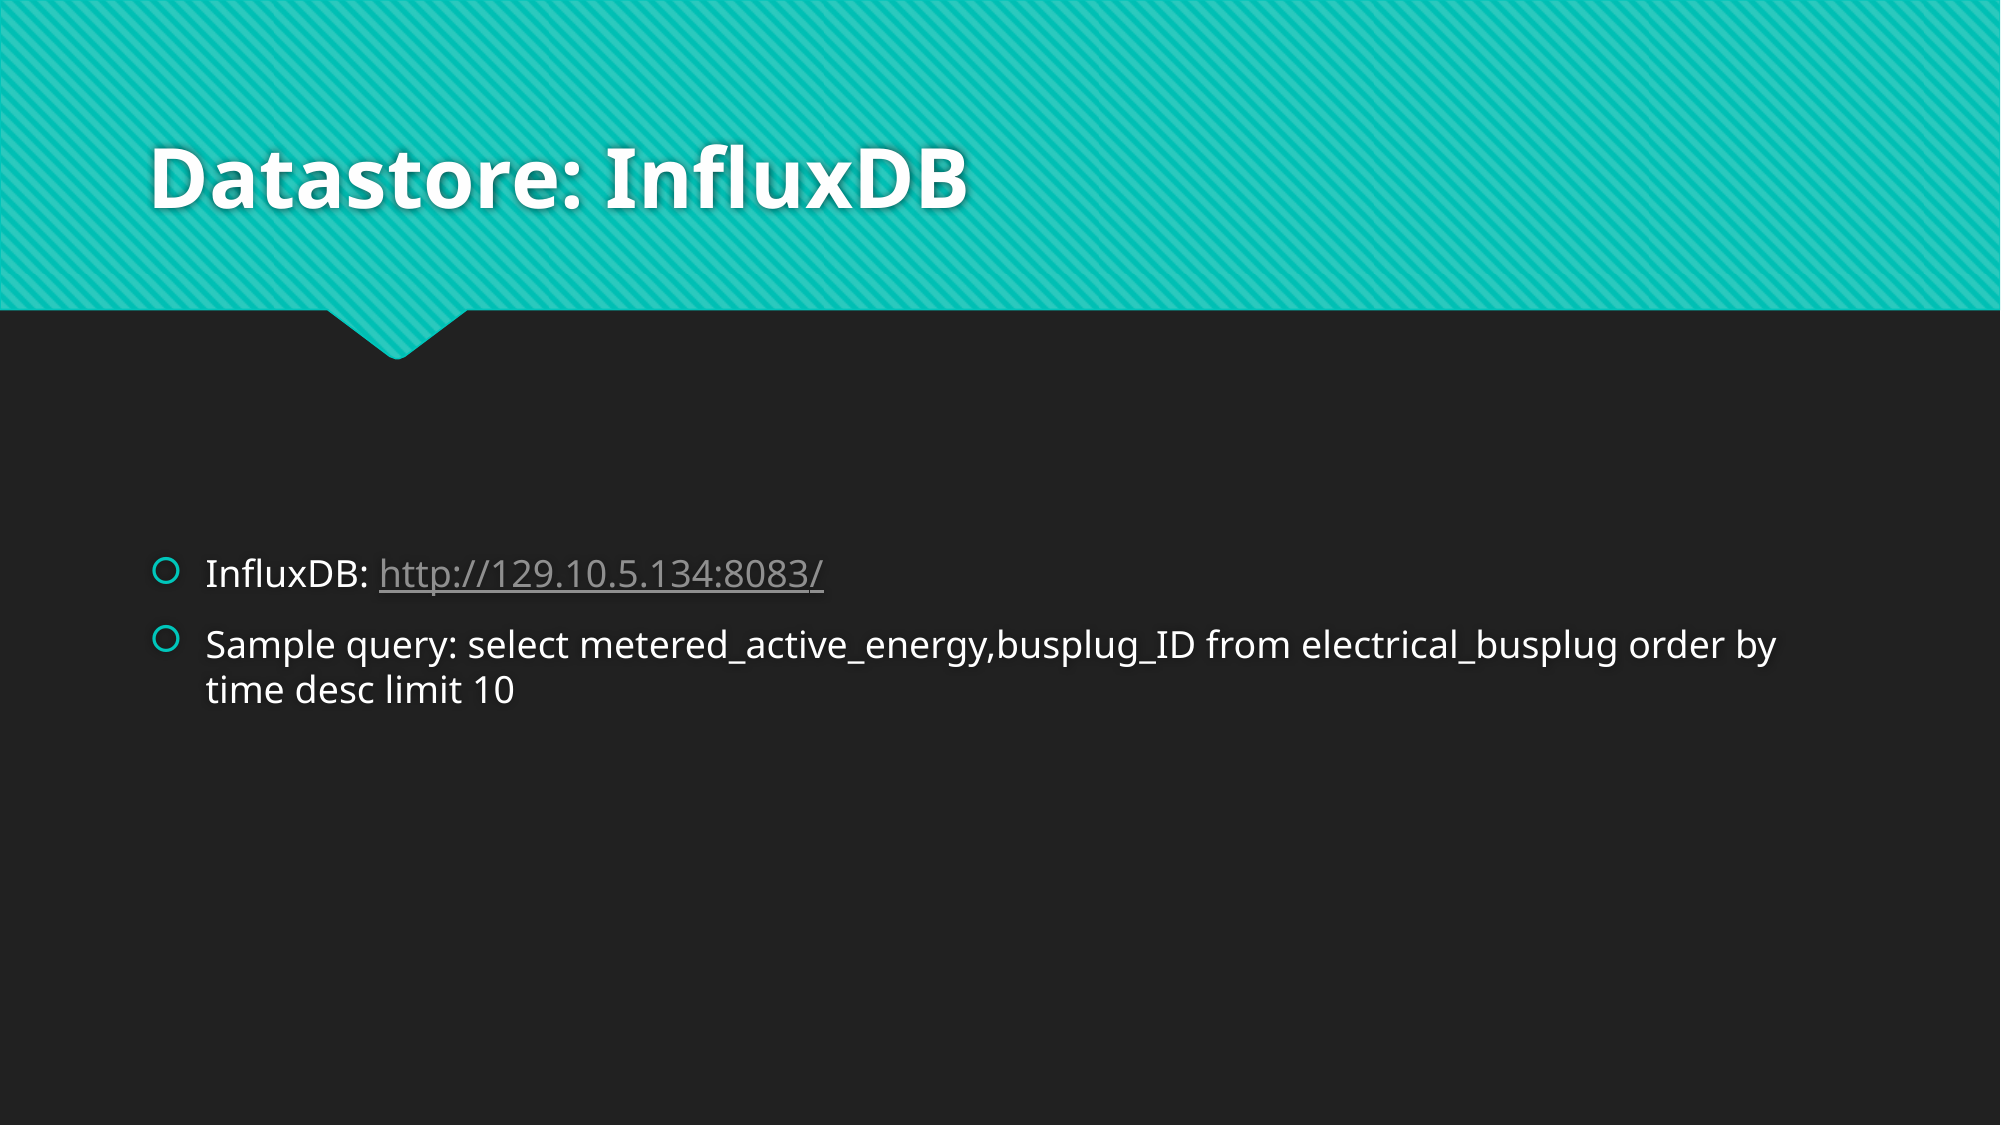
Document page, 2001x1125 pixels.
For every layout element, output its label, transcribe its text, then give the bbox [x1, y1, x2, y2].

list InfluxDB: http://129.10.5.134:8083/ Sample query: select metered_active_energy,busplug_ID from electrical_busplug order by time desc limit 10 [134, 364, 1866, 962]
title Datastore: InfluxDB [132, 73, 1868, 233]
